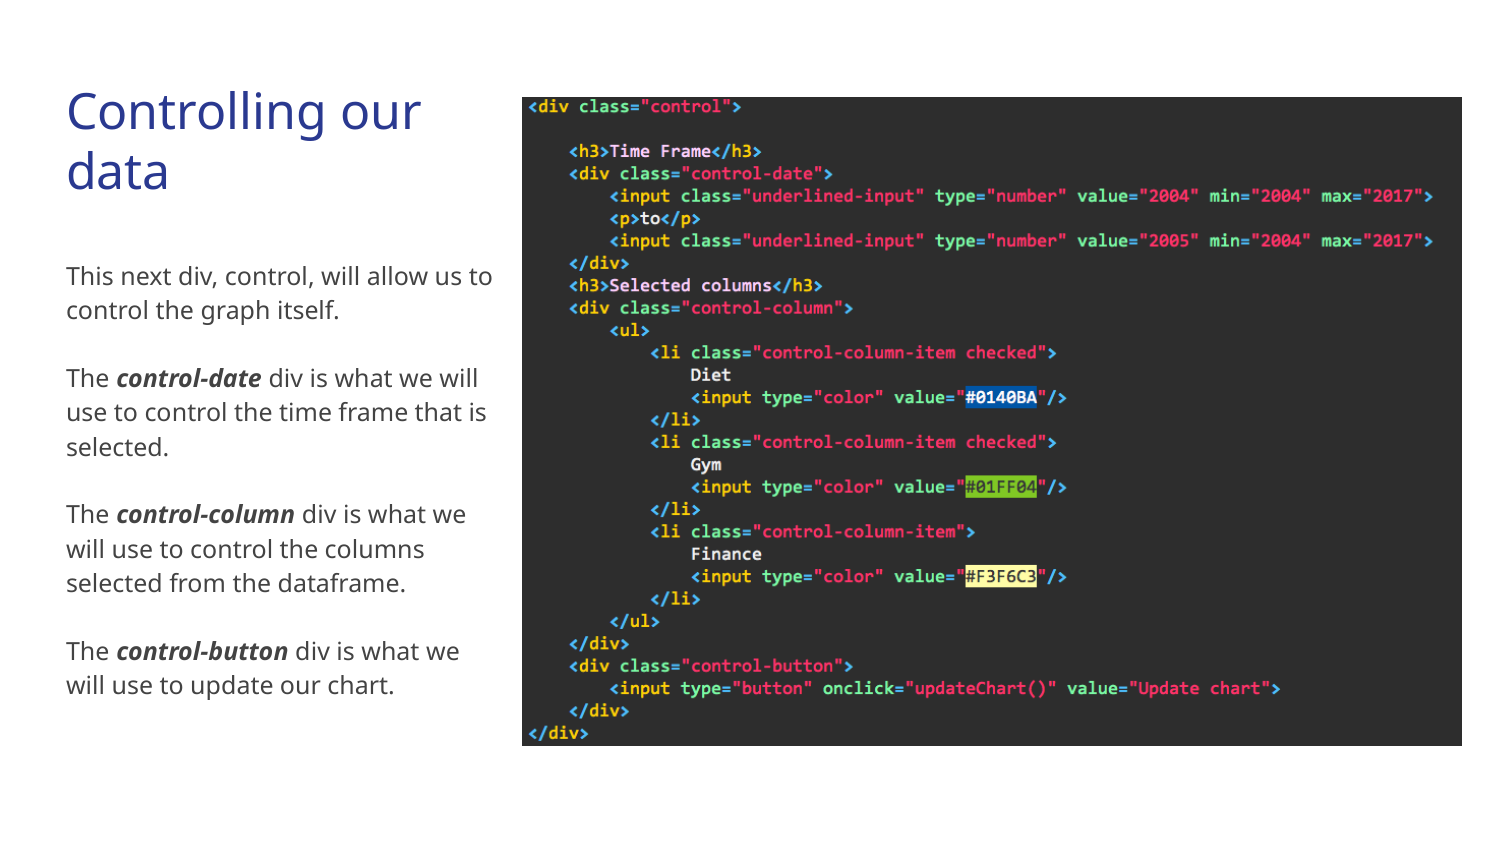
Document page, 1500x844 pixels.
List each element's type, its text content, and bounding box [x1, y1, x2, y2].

picture [522, 97, 1462, 746]
title Controlling our data [51, 91, 512, 216]
list This next div, control, will allow us to control the graph itself. The control-date div is what we will use to control the time frame that is selected. The control-column div is what we will use to control the columns selected from the dataframe. The control-button div is what we will use to update our chart. [51, 240, 512, 750]
